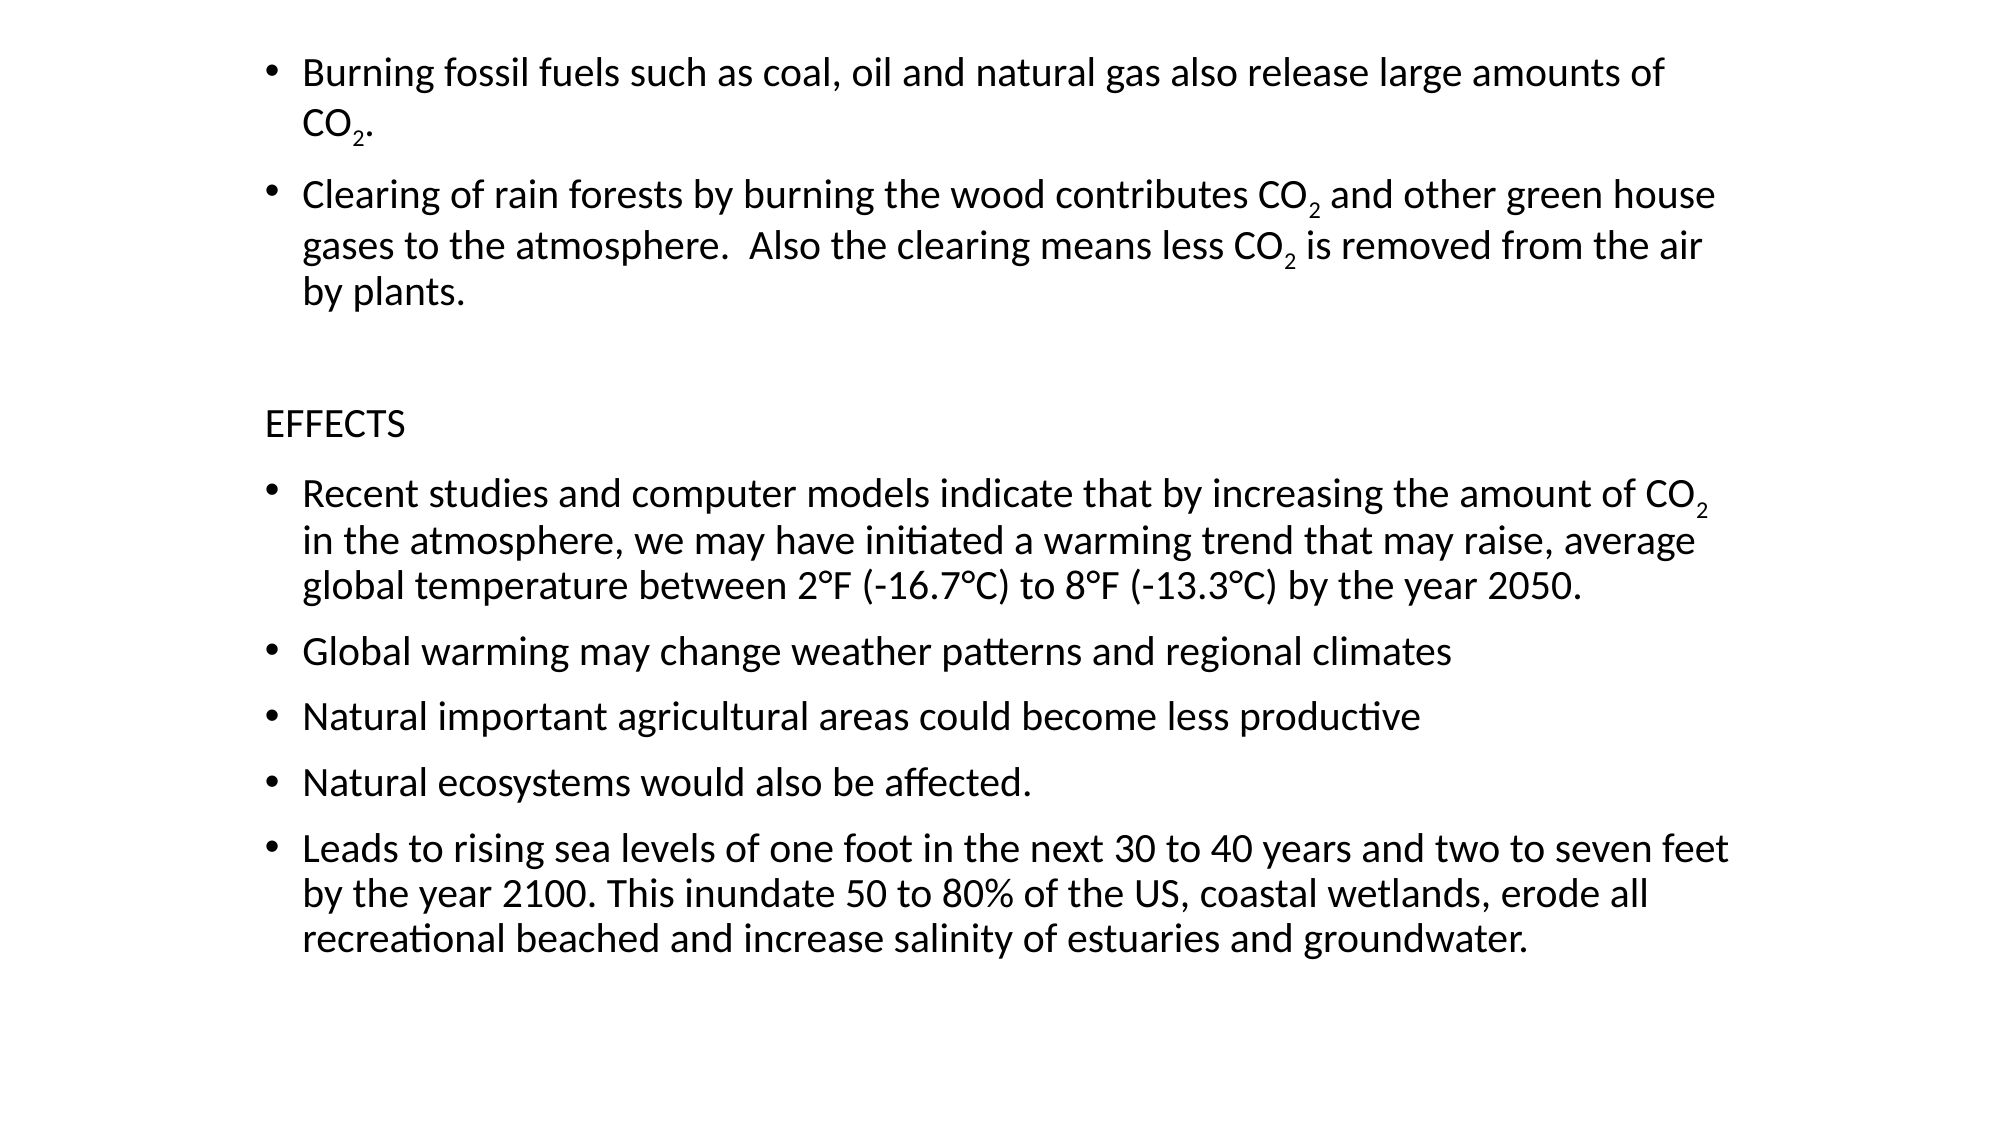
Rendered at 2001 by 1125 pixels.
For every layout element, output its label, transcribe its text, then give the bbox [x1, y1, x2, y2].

list Burning fossil fuels such as coal, oil and natural gas also release large amounts of CO2. Clearing of rain forests by burning the wood contributes CO2 and other green house gases to the atmosphere. Also the clearing means less CO2 is removed from the air by plants. EFFECTS Recent studies and computer models indicate that by increasing the amount of CO2 in the atmosphere, we may have initiated a warming trend that may raise, average global temperature between 2°F (-16.7°C) to 8°F (-13.3°C) by the year 2050. Global warming may change weather patterns and regional climates Natural important agricultural areas could become less productive Natural ecosystems would also be affected. Leads to rising sea levels of one foot in the next 30 to 40 years and two to seven feet by the year 2100. This inundate 50 to 80% of the US, coastal wetlands, erode all recreational beached and increase salinity of estuaries and groundwater. [249, 42, 1750, 1125]
